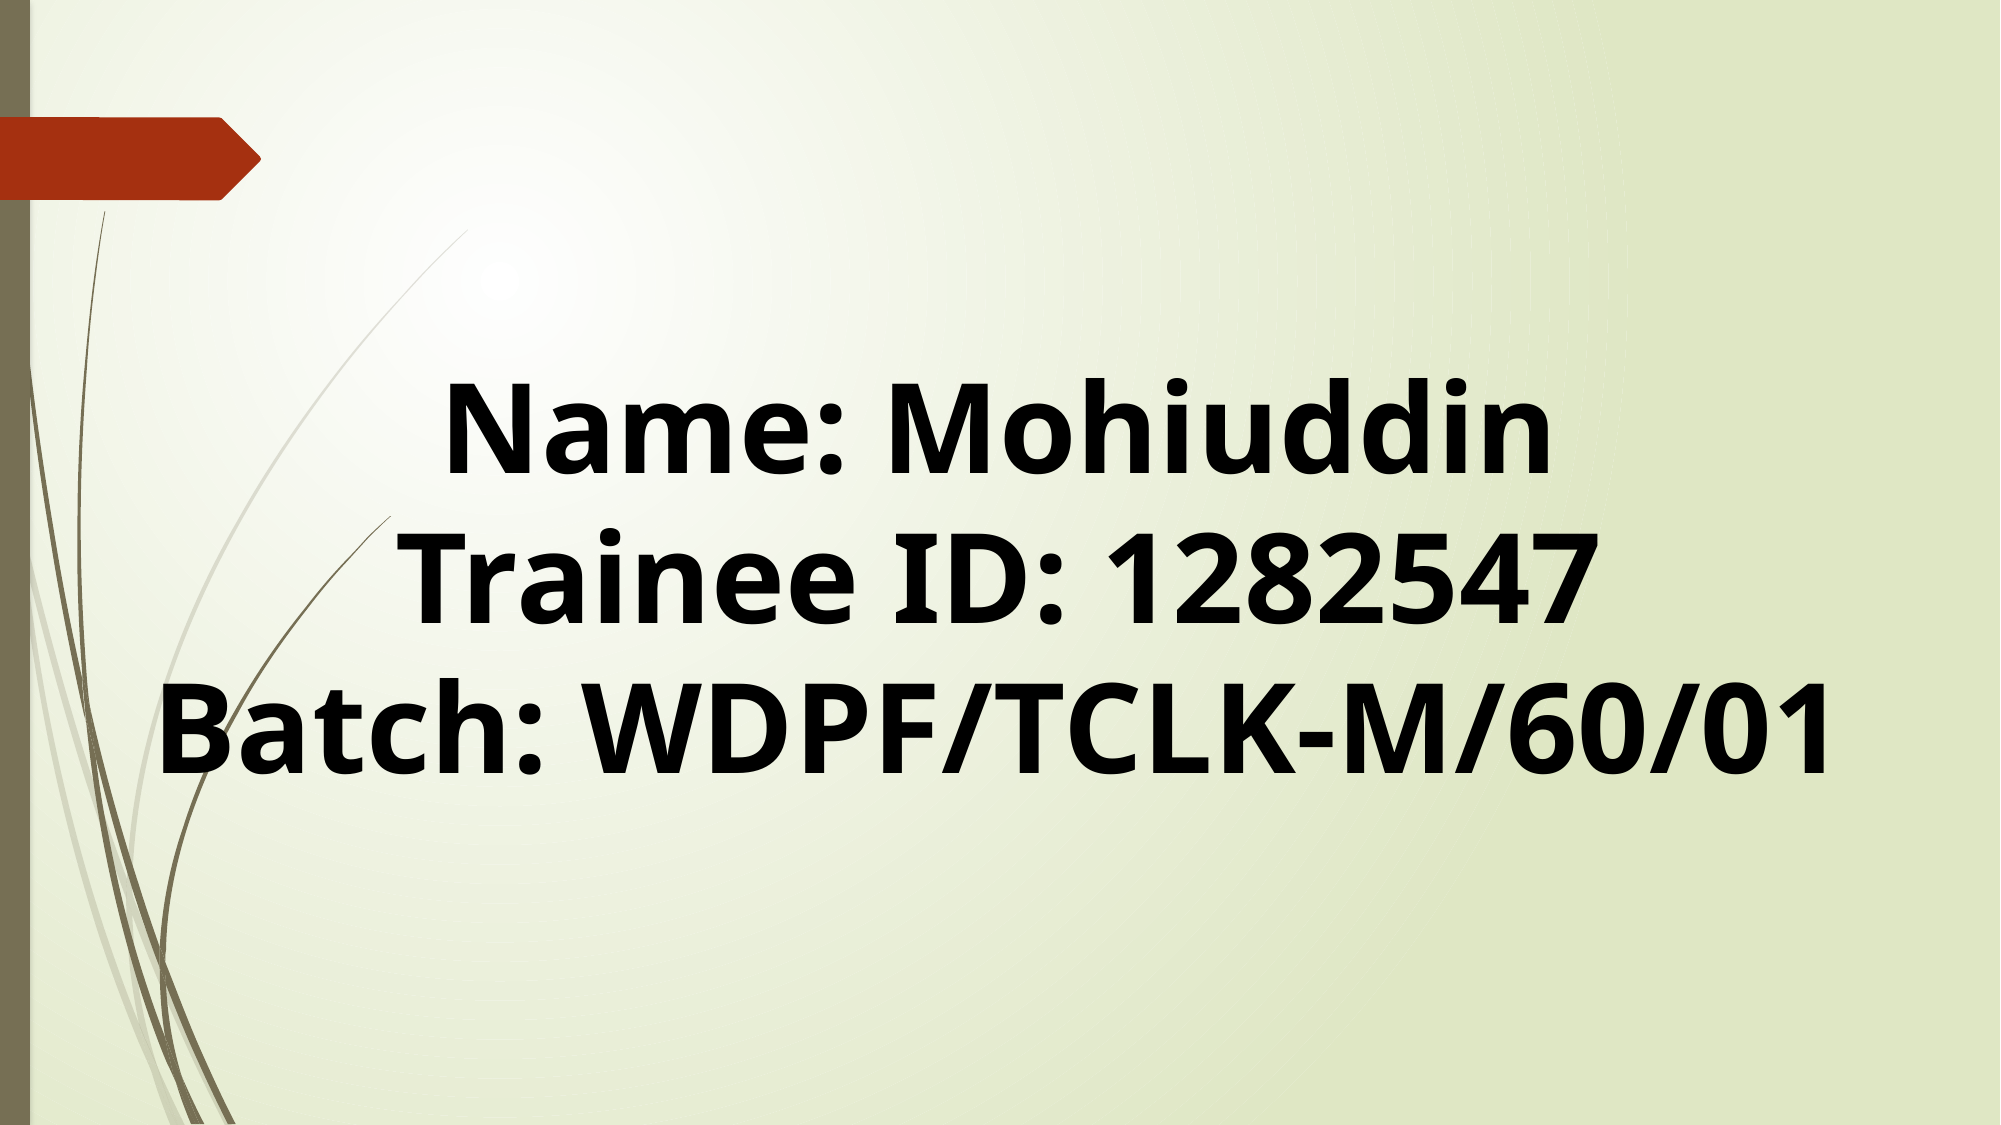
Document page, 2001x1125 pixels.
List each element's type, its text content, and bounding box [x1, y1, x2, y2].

text_box Name: Mohiuddin Trainee ID: 1282547 Batch: WDPF/TCLK-M/60/01 [103, 174, 1895, 973]
